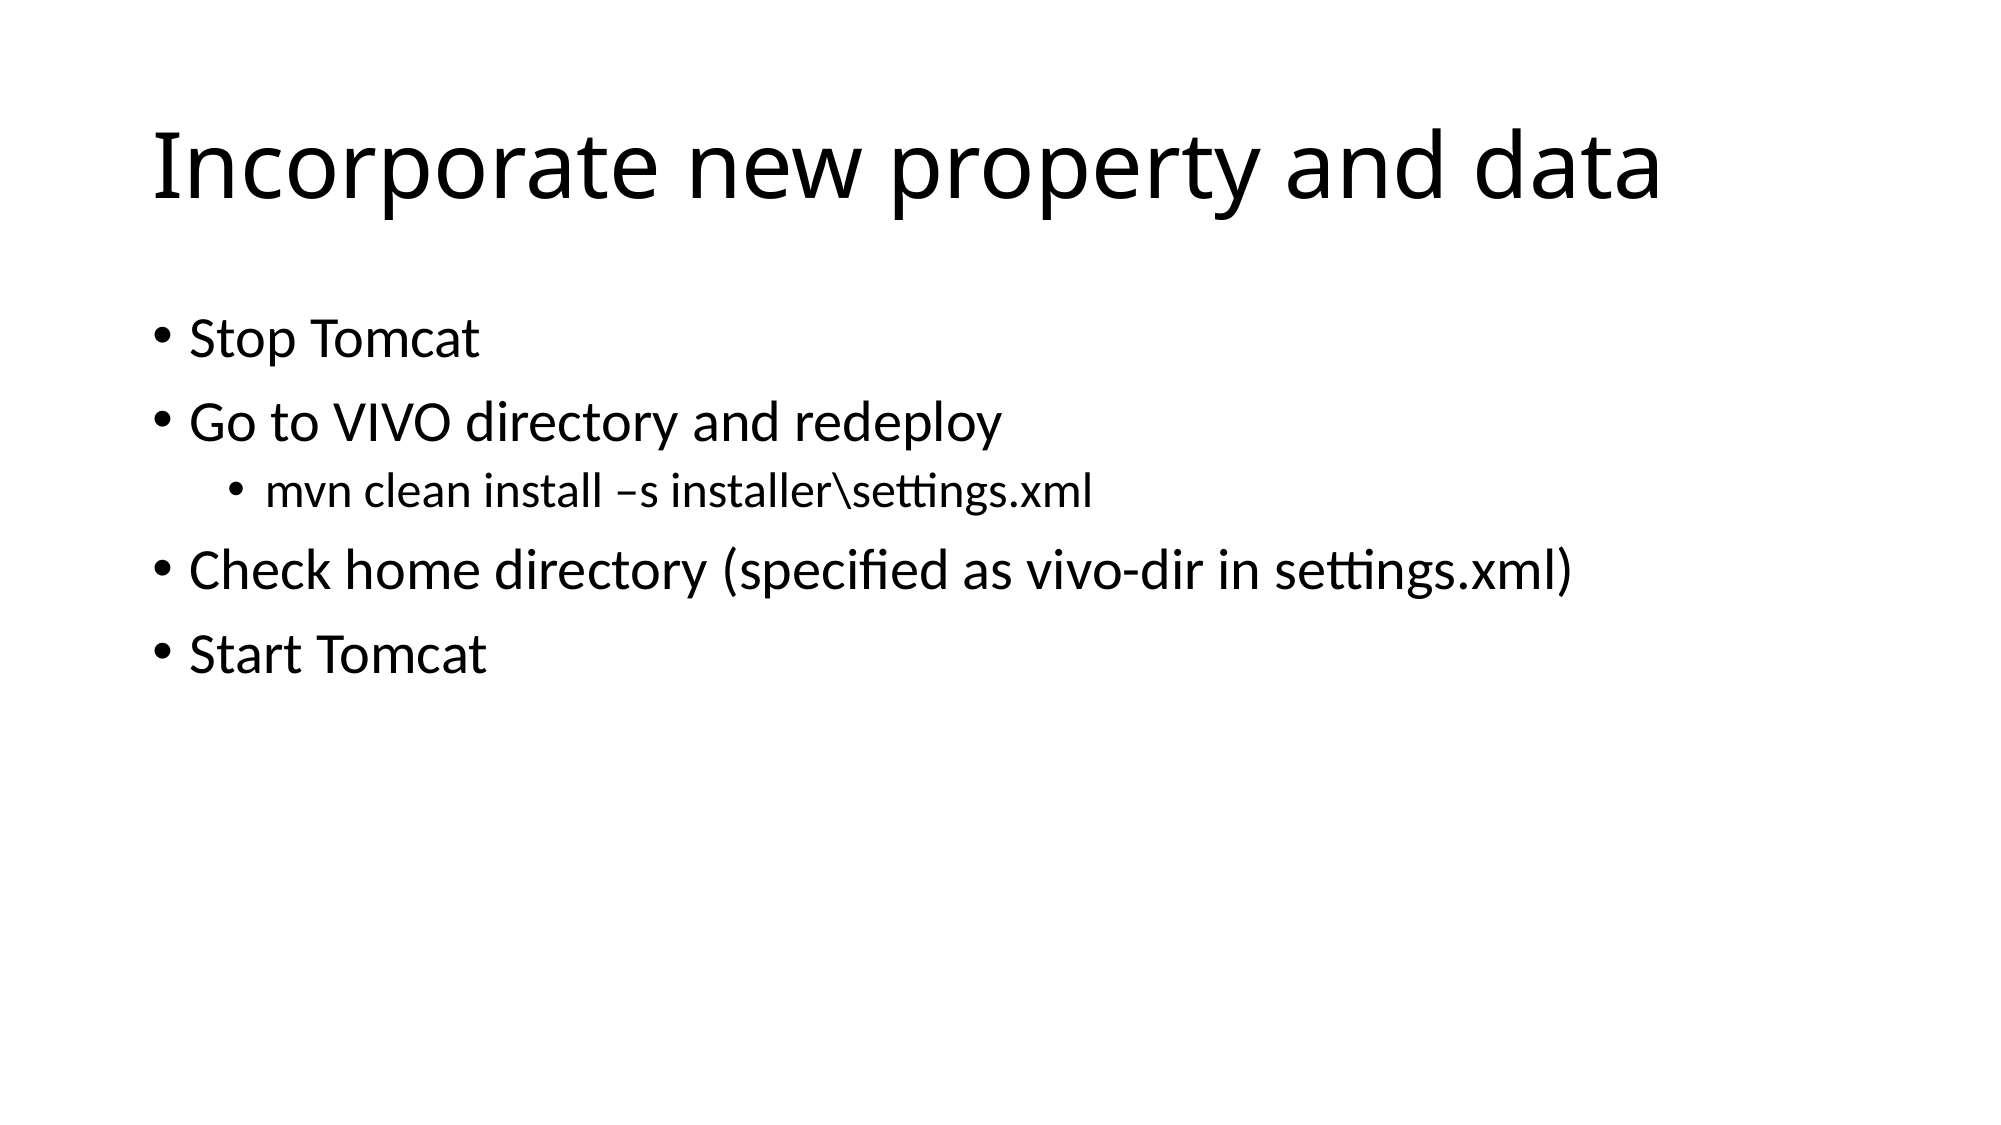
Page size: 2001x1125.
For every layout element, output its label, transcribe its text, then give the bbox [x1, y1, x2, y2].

title Incorporate new property and data [137, 59, 1863, 278]
list Stop Tomcat Go to VIVO directory and redeploy mvn clean install –s installer\settings.xml Check home directory (specified as vivo-dir in settings.xml) Start Tomcat [137, 299, 1863, 1014]
